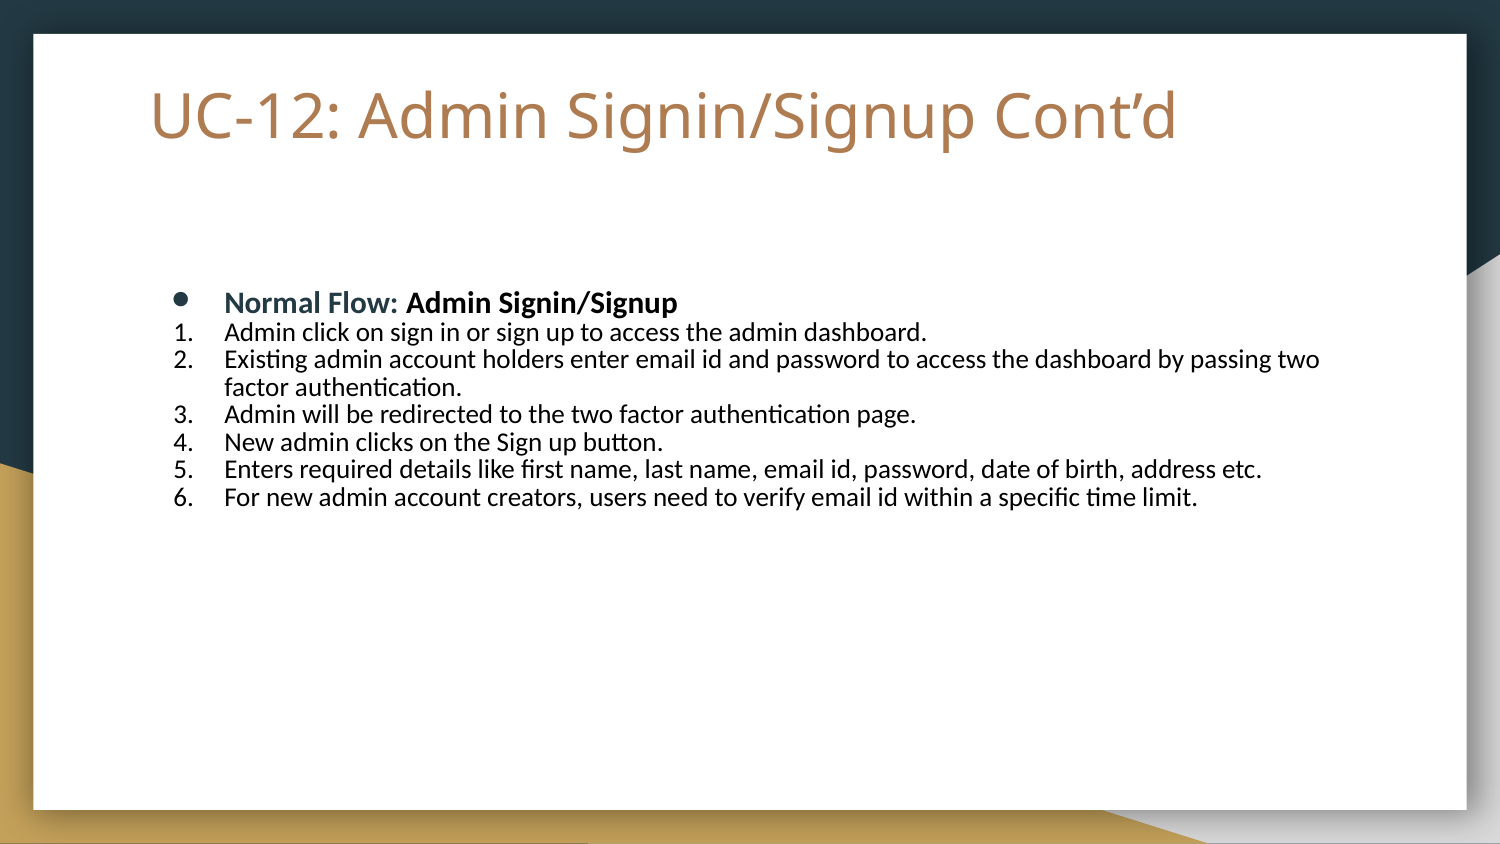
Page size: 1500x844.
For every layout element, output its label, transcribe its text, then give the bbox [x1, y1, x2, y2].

list Normal Flow: Admin Signin/Signup Admin click on sign in or sign up to access the admin dashboard. Existing admin account holders enter email id and password to access the dashboard by passing two factor authentication. Admin will be redirected to the two factor authentication page. New admin clicks on the Sign up button. Enters required details like first name, last name, email id, password, date of birth, address etc. For new admin account creators, users need to verify email id within a specific time limit. [134, 261, 1366, 729]
title UC-12: Admin Signin/Signup Cont’d [134, 61, 1366, 167]
